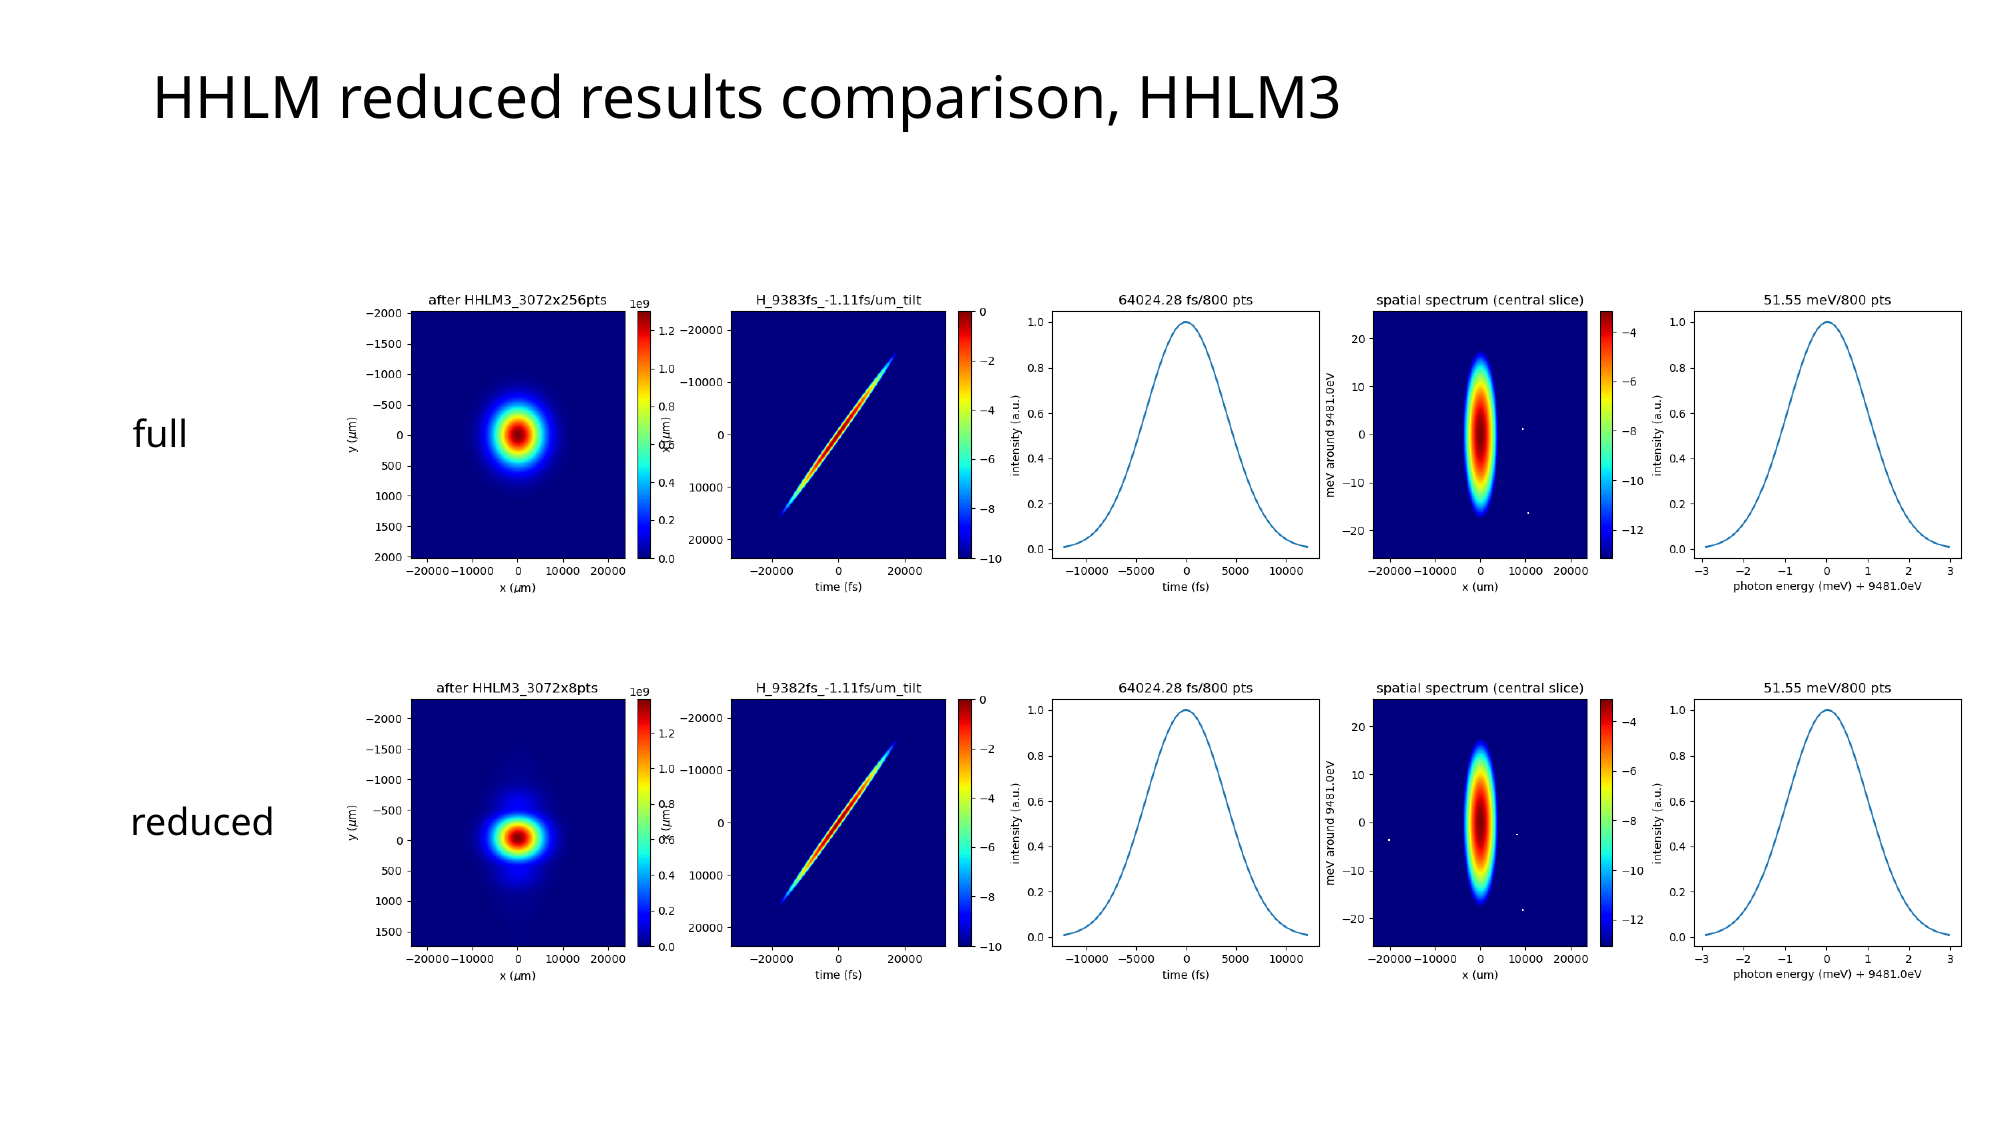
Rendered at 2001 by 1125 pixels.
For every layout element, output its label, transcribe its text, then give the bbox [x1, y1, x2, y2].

text_box full [117, 402, 160, 463]
title HHLM reduced results comparison, HHLM3 [137, 59, 1854, 140]
text_box reduced [115, 790, 160, 851]
picture [160, 272, 2000, 593]
picture [160, 660, 2000, 981]
